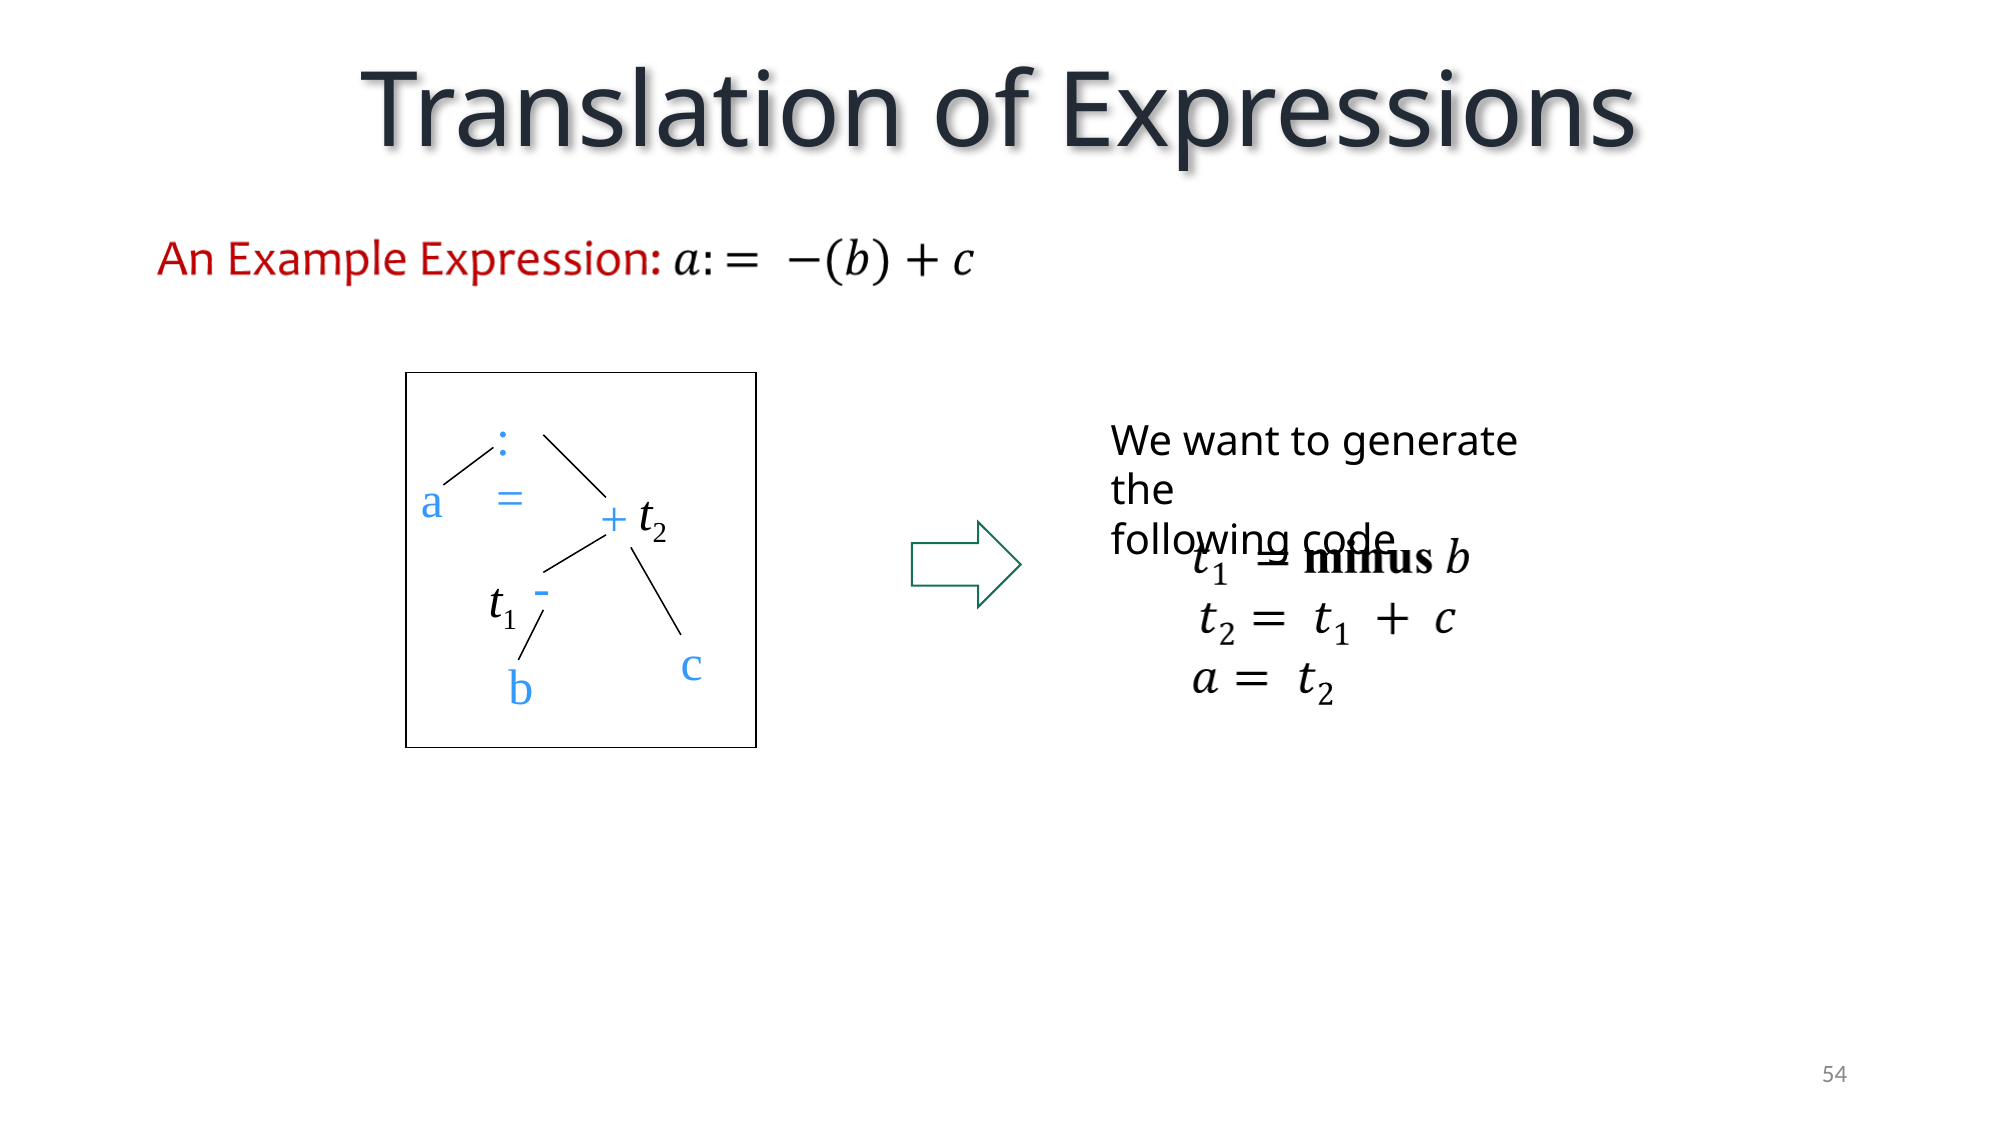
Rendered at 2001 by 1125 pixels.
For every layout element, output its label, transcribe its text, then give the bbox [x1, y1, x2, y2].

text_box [405, 372, 757, 748]
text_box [473, 472, 685, 636]
text_box We want to generate the following code [1095, 405, 1580, 571]
text_box [1164, 571, 1492, 714]
text_box [911, 521, 1021, 607]
text_box [142, 219, 1000, 296]
slide_number 54 [1412, 1042, 1863, 1103]
title Translation of Expressions [137, 3, 1863, 222]
